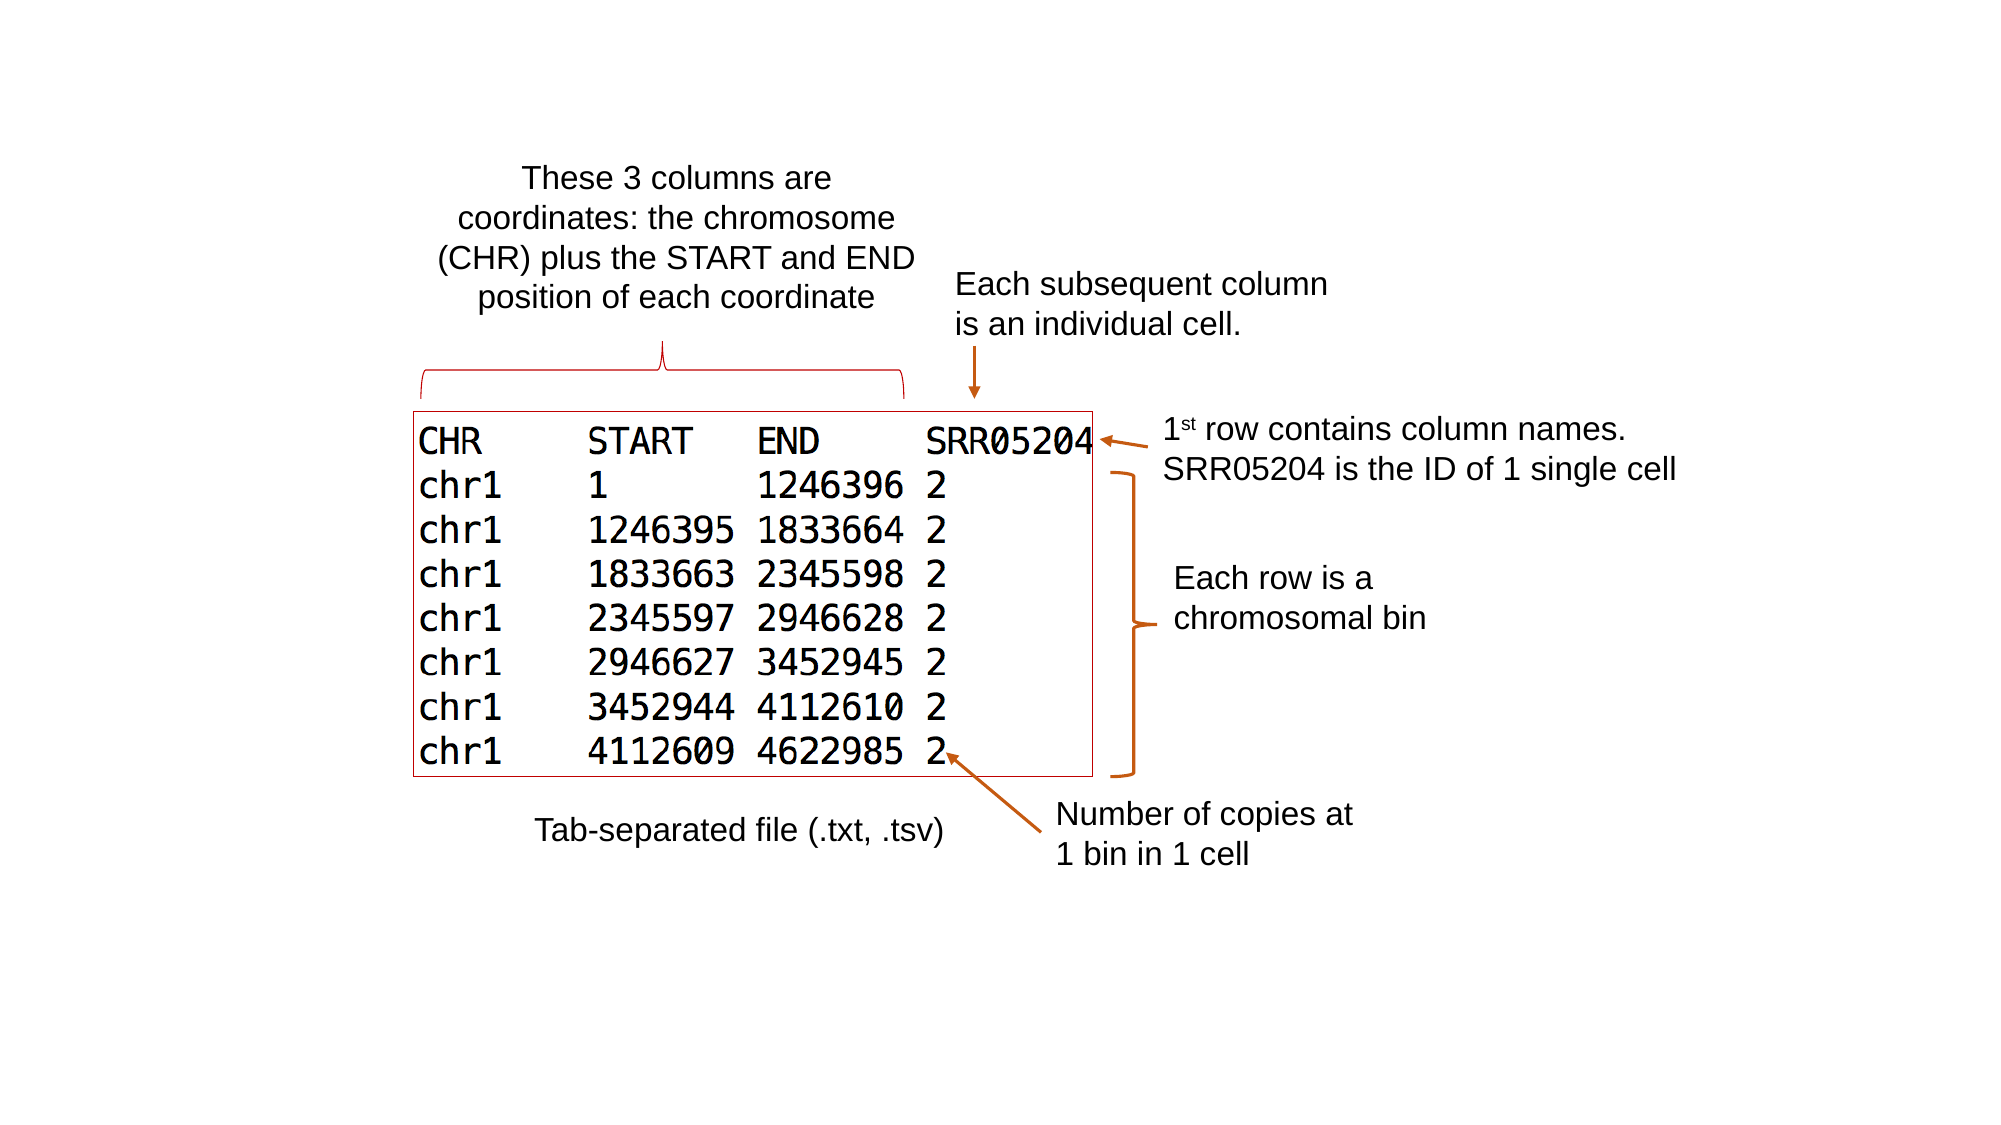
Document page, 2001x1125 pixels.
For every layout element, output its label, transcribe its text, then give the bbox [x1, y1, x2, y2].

picture [413, 411, 1093, 777]
text_box Each row is a chromosomal bin [1158, 548, 1465, 644]
text_box 1st row contains column names. SRR05204 is the ID of 1 single cell [1147, 399, 1733, 495]
text_box [1110, 471, 1158, 778]
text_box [945, 752, 1041, 833]
text_box [420, 341, 905, 399]
text_box Tab-separated file (.txt, .tsv) [519, 800, 961, 855]
text_box Each subsequent column is an individual cell. [940, 254, 1347, 350]
text_box Number of copies at 1 bin in 1 cell [1040, 785, 1370, 880]
text_box These 3 columns are coordinates: the chromosome (CHR) plus the START and END position of each coordinate [419, 148, 934, 323]
